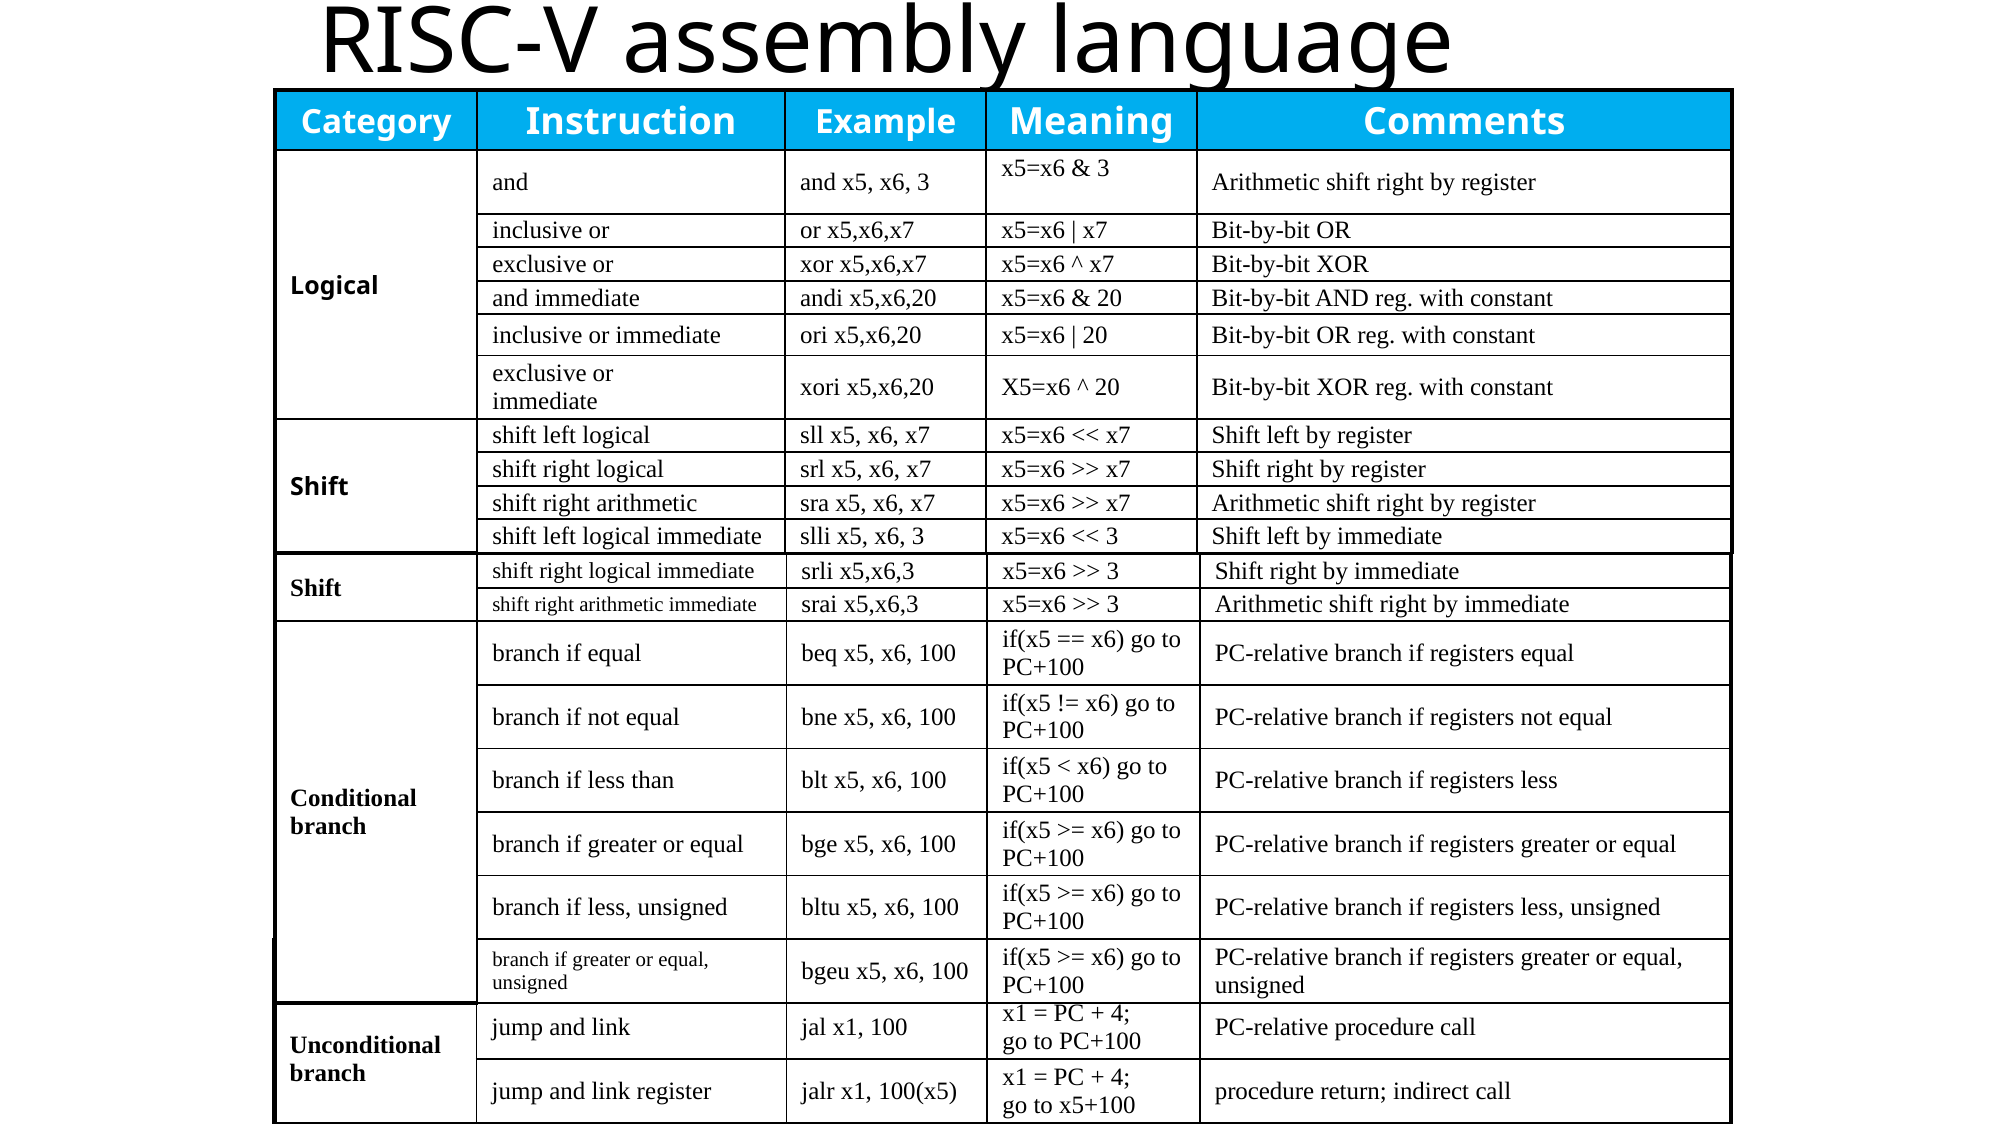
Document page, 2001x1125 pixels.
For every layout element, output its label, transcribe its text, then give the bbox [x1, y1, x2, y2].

table_cell bgeu x5, x6, 100 [787, 940, 986, 1002]
table_header Instruction [478, 92, 784, 149]
table_cell x1 = PC + 4; go to x5+100 [988, 1060, 1199, 1122]
table_cell ori x5,x6,20 [786, 315, 985, 355]
table_cell PC-relative branch if registers greater or equal [1201, 813, 1729, 875]
table_cell x5=x6 | x7 [987, 215, 1196, 246]
table_cell xori x5,x6,20 [786, 356, 985, 418]
table_cell x5=x6 >> x7 [987, 453, 1196, 485]
table_cell jump and link [477, 1004, 786, 1058]
table_cell Shift left by register [1198, 420, 1730, 451]
table_cell slli x5, x6, 3 [786, 520, 985, 552]
table_cell branch if less than [478, 749, 786, 811]
table_cell branch if greater or equal, unsigned [478, 940, 786, 1002]
table_header Category [277, 92, 476, 149]
table_cell shift left logical immediate [478, 520, 784, 552]
table_cell PC-relative branch if registers not equal [1201, 686, 1729, 748]
table_cell if(x5 >= x6) go to PC+100 [988, 876, 1199, 938]
table_cell sll x5, x6, x7 [786, 420, 985, 451]
table_cell Bit-by-bit OR reg. with constant [1198, 315, 1730, 355]
table_cell shift right arithmetic [478, 487, 784, 518]
table_cell procedure return; indirect call [1201, 1060, 1729, 1122]
table_cell if(x5 < x6) go to PC+100 [988, 749, 1199, 811]
table_cell Logical [277, 151, 476, 418]
table_cell blt x5, x6, 100 [787, 749, 986, 811]
table_cell Shift right by immediate [1201, 555, 1729, 587]
table_cell andi x5,x6,20 [786, 282, 985, 313]
table_cell Bit-by-bit XOR [1198, 248, 1730, 280]
table_cell exclusive or immediate [478, 356, 784, 418]
table_cell branch if greater or equal [478, 813, 786, 875]
table_cell jump and link register [477, 1060, 786, 1122]
table_cell Arithmetic shift right by immediate [1201, 589, 1729, 620]
table_cell Shift [277, 555, 476, 620]
table_cell Arithmetic shift right by register [1198, 151, 1730, 213]
table_cell bge x5, x6, 100 [787, 813, 986, 875]
table_cell xor x5,x6,x7 [786, 248, 985, 280]
table_cell srai x5,x6,3 [787, 589, 986, 620]
table_cell jal x1, 100 [787, 1004, 986, 1058]
table_cell PC-relative branch if registers less [1201, 749, 1729, 811]
table_cell Shift right by register [1198, 453, 1730, 485]
table_cell Shift [277, 420, 476, 551]
table_cell or x5,x6,x7 [786, 215, 985, 246]
table_cell if(x5 == x6) go to PC+100 [988, 622, 1199, 684]
table_cell x5=x6 & 20 [987, 282, 1196, 313]
table_cell bne x5, x6, 100 [787, 686, 986, 748]
table_cell beq x5, x6, 100 [787, 622, 986, 684]
table_cell Bit-by-bit OR [1198, 215, 1730, 246]
table_header Meaning [987, 92, 1196, 149]
table_cell inclusive or immediate [478, 315, 784, 355]
table_cell srli x5,x6,3 [787, 555, 986, 587]
table_cell inclusive or [478, 215, 784, 246]
table_cell PC-relative branch if registers equal [1201, 622, 1729, 684]
table_cell srl x5, x6, x7 [786, 453, 985, 485]
table_cell PC-relative procedure call [1201, 1004, 1729, 1058]
table_cell x5=x6 << 3 [987, 520, 1196, 552]
table_header Example [786, 92, 985, 149]
table_header Comments [1198, 92, 1730, 149]
title RISC-V assembly language [303, 0, 1594, 88]
table_cell branch if less, unsigned [478, 876, 786, 938]
table_cell bltu x5, x6, 100 [787, 876, 986, 938]
table_cell shift right logical [478, 453, 784, 485]
table_cell shift right logical immediate [478, 555, 786, 587]
table_cell x5=x6 | 20 [987, 315, 1196, 355]
table_cell Conditional branch [277, 622, 476, 1001]
table_cell x5=x6 << x7 [987, 420, 1196, 451]
table_cell Shift left by immediate [1198, 520, 1730, 552]
table_cell if(x5 >= x6) go to PC+100 [988, 940, 1199, 1002]
table_cell if(x5 >= x6) go to PC+100 [988, 813, 1199, 875]
table_cell shift left logical [478, 420, 784, 451]
table_cell jalr x1, 100(x5) [787, 1060, 986, 1122]
table_cell exclusive or [478, 248, 784, 280]
table_cell shift right arithmetic immediate [478, 589, 786, 620]
table_cell x5=x6 >> 3 [988, 555, 1199, 587]
table_cell x5=x6 >> x7 [987, 487, 1196, 518]
table_cell X5=x6 ^ 20 [987, 356, 1196, 418]
table_cell and immediate [478, 282, 784, 313]
table_cell x5=x6 & 3 [987, 151, 1196, 213]
table_cell PC-relative branch if registers greater or equal, unsigned [1201, 940, 1729, 1002]
table_cell if(x5 != x6) go to PC+100 [988, 686, 1199, 748]
table_cell x5=x6 ^ x7 [987, 248, 1196, 280]
table_cell and [478, 151, 784, 213]
table_cell Unconditional branch [277, 1005, 476, 1122]
table_cell Bit-by-bit XOR reg. with constant [1198, 356, 1730, 418]
table_cell branch if not equal [478, 686, 786, 748]
table_cell PC-relative branch if registers less, unsigned [1201, 876, 1729, 938]
table_cell Arithmetic shift right by register [1198, 487, 1730, 518]
table_cell and x5, x6, 3 [786, 151, 985, 213]
table_cell sra x5, x6, x7 [786, 487, 985, 518]
table_cell x1 = PC + 4; go to PC+100 [988, 1004, 1199, 1058]
table_cell branch if equal [478, 622, 786, 684]
table_cell x5=x6 >> 3 [988, 589, 1199, 620]
table_cell Bit-by-bit AND reg. with constant [1198, 282, 1730, 313]
